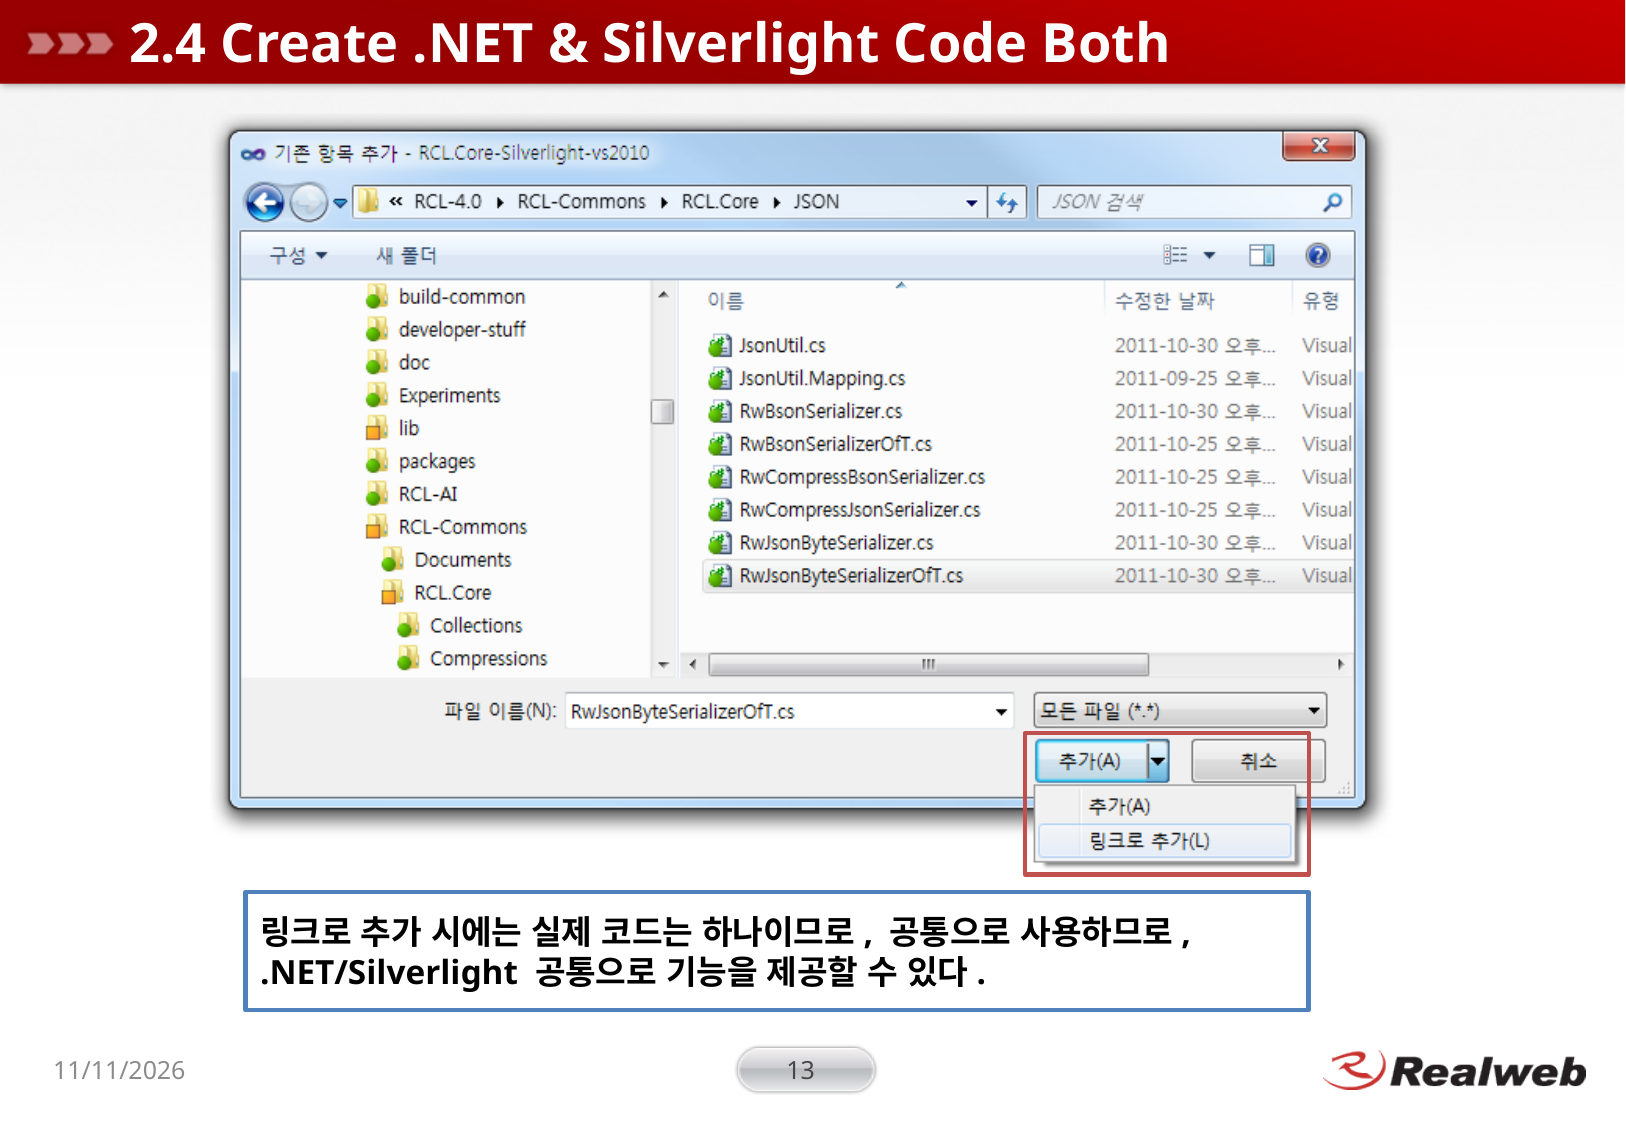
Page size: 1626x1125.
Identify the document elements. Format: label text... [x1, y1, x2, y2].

picture [0, 0, 1626, 1125]
slide_number 13 [611, 1041, 991, 1102]
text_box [209, 113, 1395, 877]
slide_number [38, 1041, 229, 1102]
text_box 링크로 추가 시에는 실제 코드는 하나이므로, 공통으로 사용하므로, .NET/Silverlight 공통으로 기능을 제공할 수 있다. [243, 890, 1311, 1012]
title 2.4 Create .NET & Silverlight Code Both [114, 0, 1486, 83]
